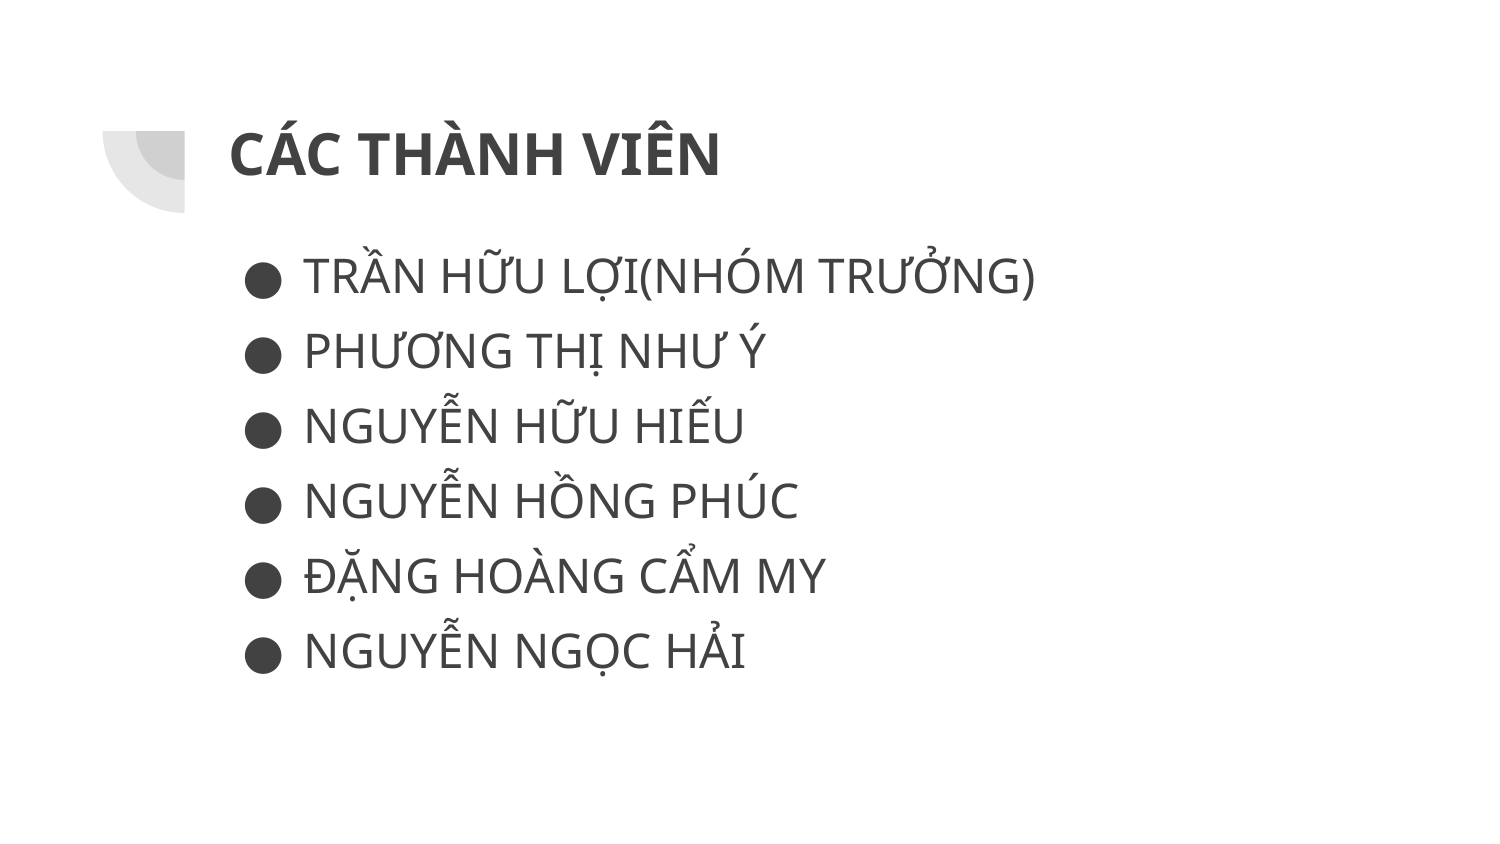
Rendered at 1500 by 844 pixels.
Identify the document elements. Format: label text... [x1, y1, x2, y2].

list TRẦN HỮU LỢI(NHÓM TRƯỞNG) PHƯƠNG THỊ NHƯ Ý NGUYỄN HỮU HIẾU NGUYỄN HỒNG PHÚC ĐẶNG HOÀNG CẨM MY NGUYỄN NGỌC HẢI [213, 217, 1368, 744]
title CÁC THÀNH VIÊN [213, 98, 1368, 217]
